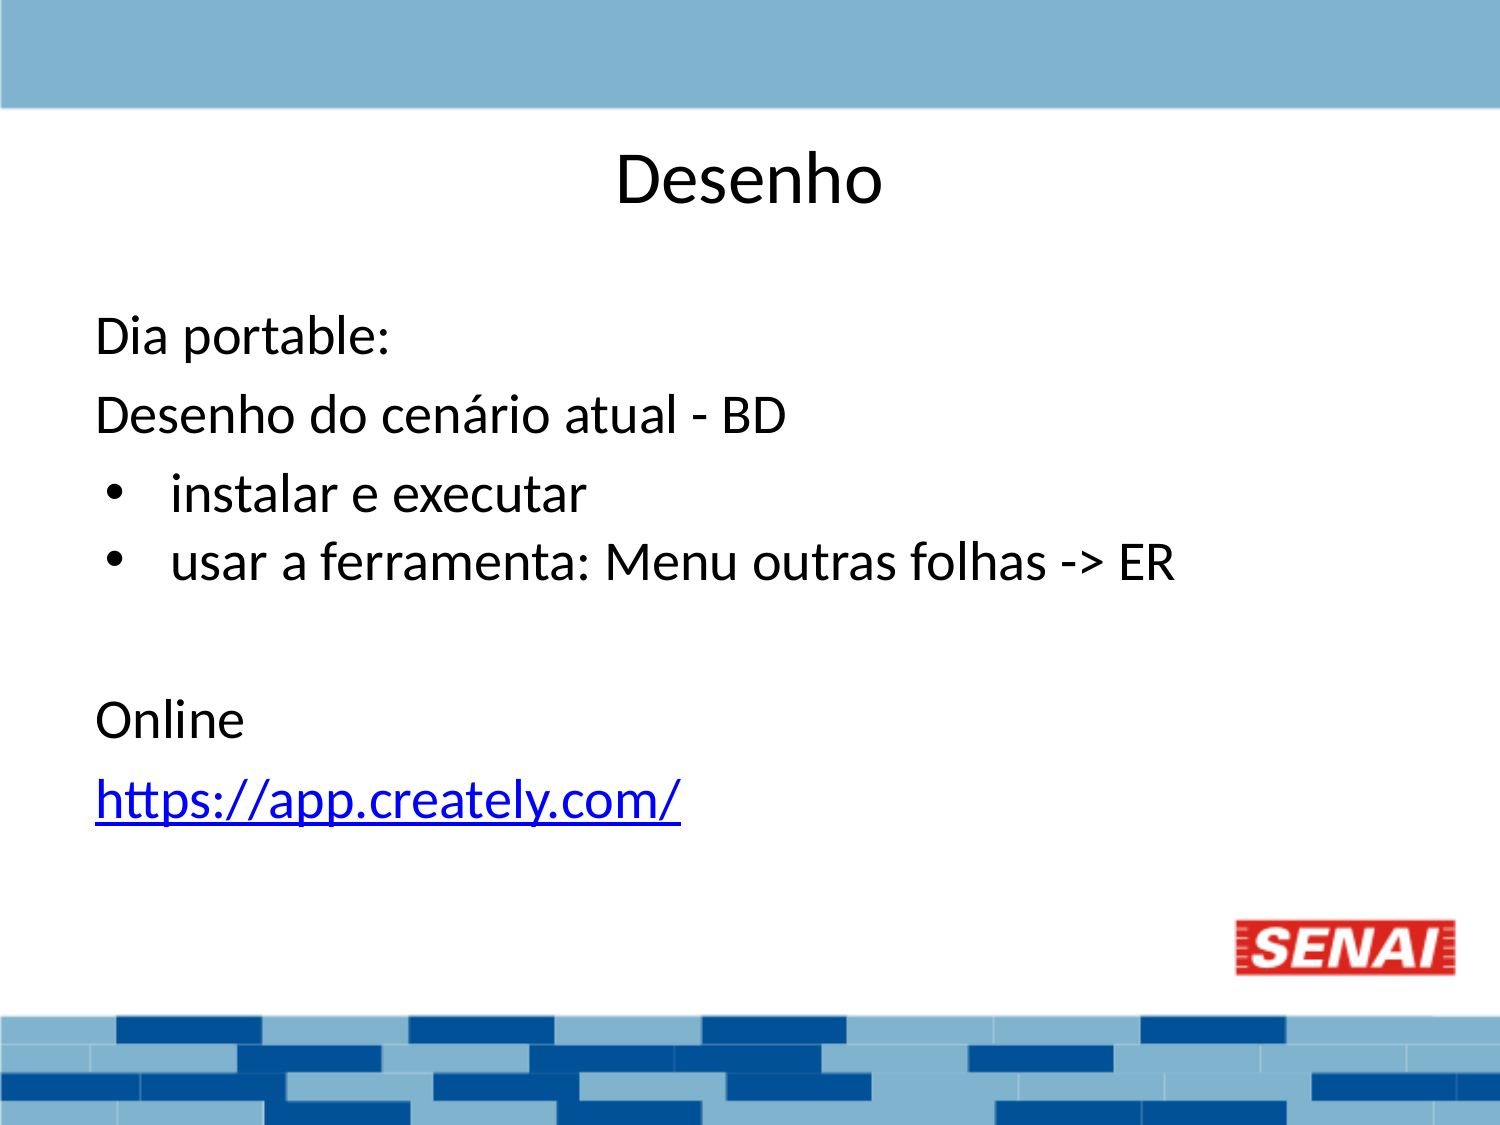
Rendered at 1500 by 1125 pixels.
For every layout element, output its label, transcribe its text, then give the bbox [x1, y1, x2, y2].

picture [0, 0, 1500, 1125]
list Dia portable: Desenho do cenário atual - BD instalar e executar usar a ferramenta: Menu outras folhas -> ER Online https://app.creately.com/ [80, 290, 1431, 1012]
title Desenho [75, 79, 1425, 268]
